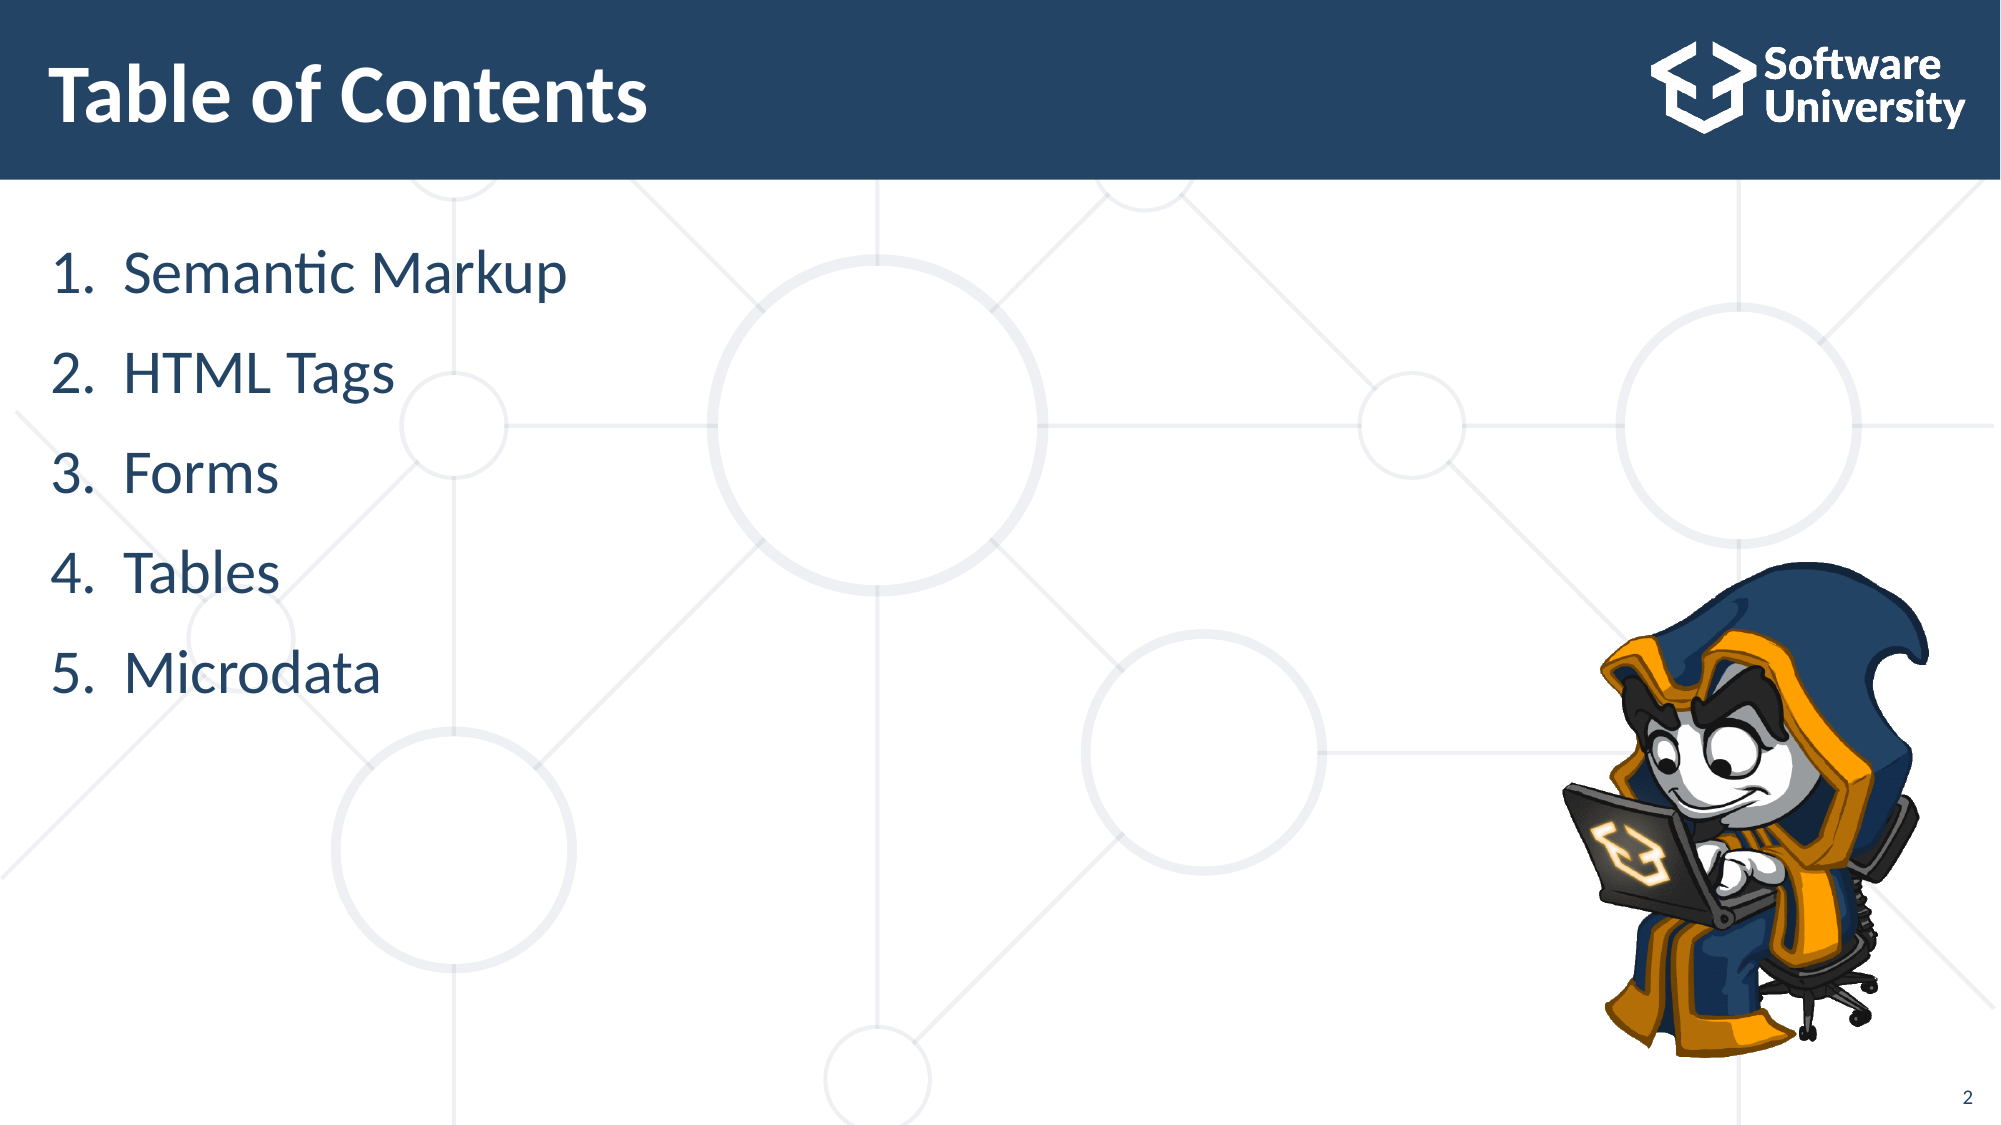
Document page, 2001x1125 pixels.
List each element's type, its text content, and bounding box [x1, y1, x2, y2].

slide_number 2 [1927, 1067, 1989, 1117]
title Table of Contents [31, 16, 1625, 162]
picture [1561, 559, 1931, 1059]
picture [1651, 41, 1966, 134]
list Semantic Markup HTML Tags Forms Tables Microdata [32, 224, 1517, 1080]
